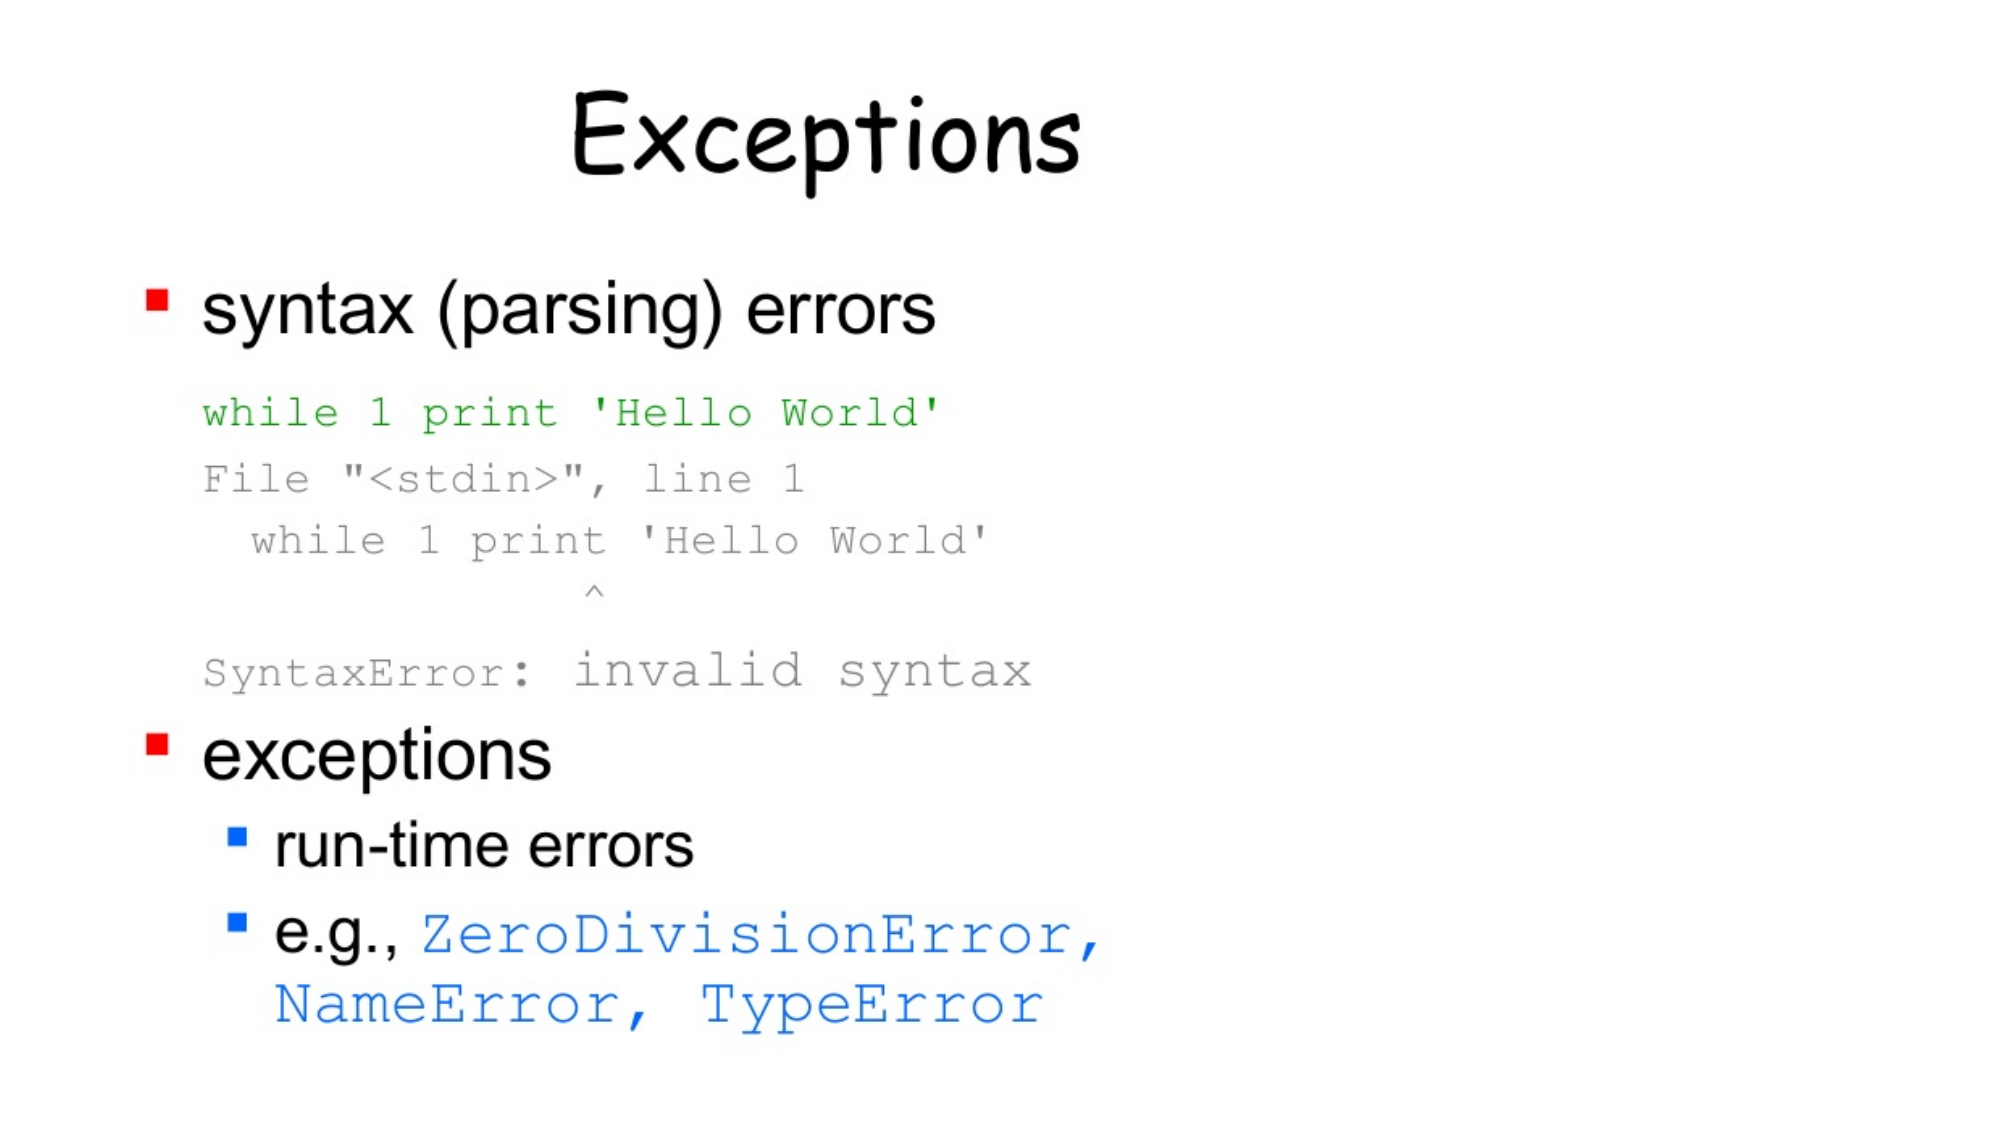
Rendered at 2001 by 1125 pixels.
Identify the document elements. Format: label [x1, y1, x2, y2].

picture [0, 0, 1653, 1125]
